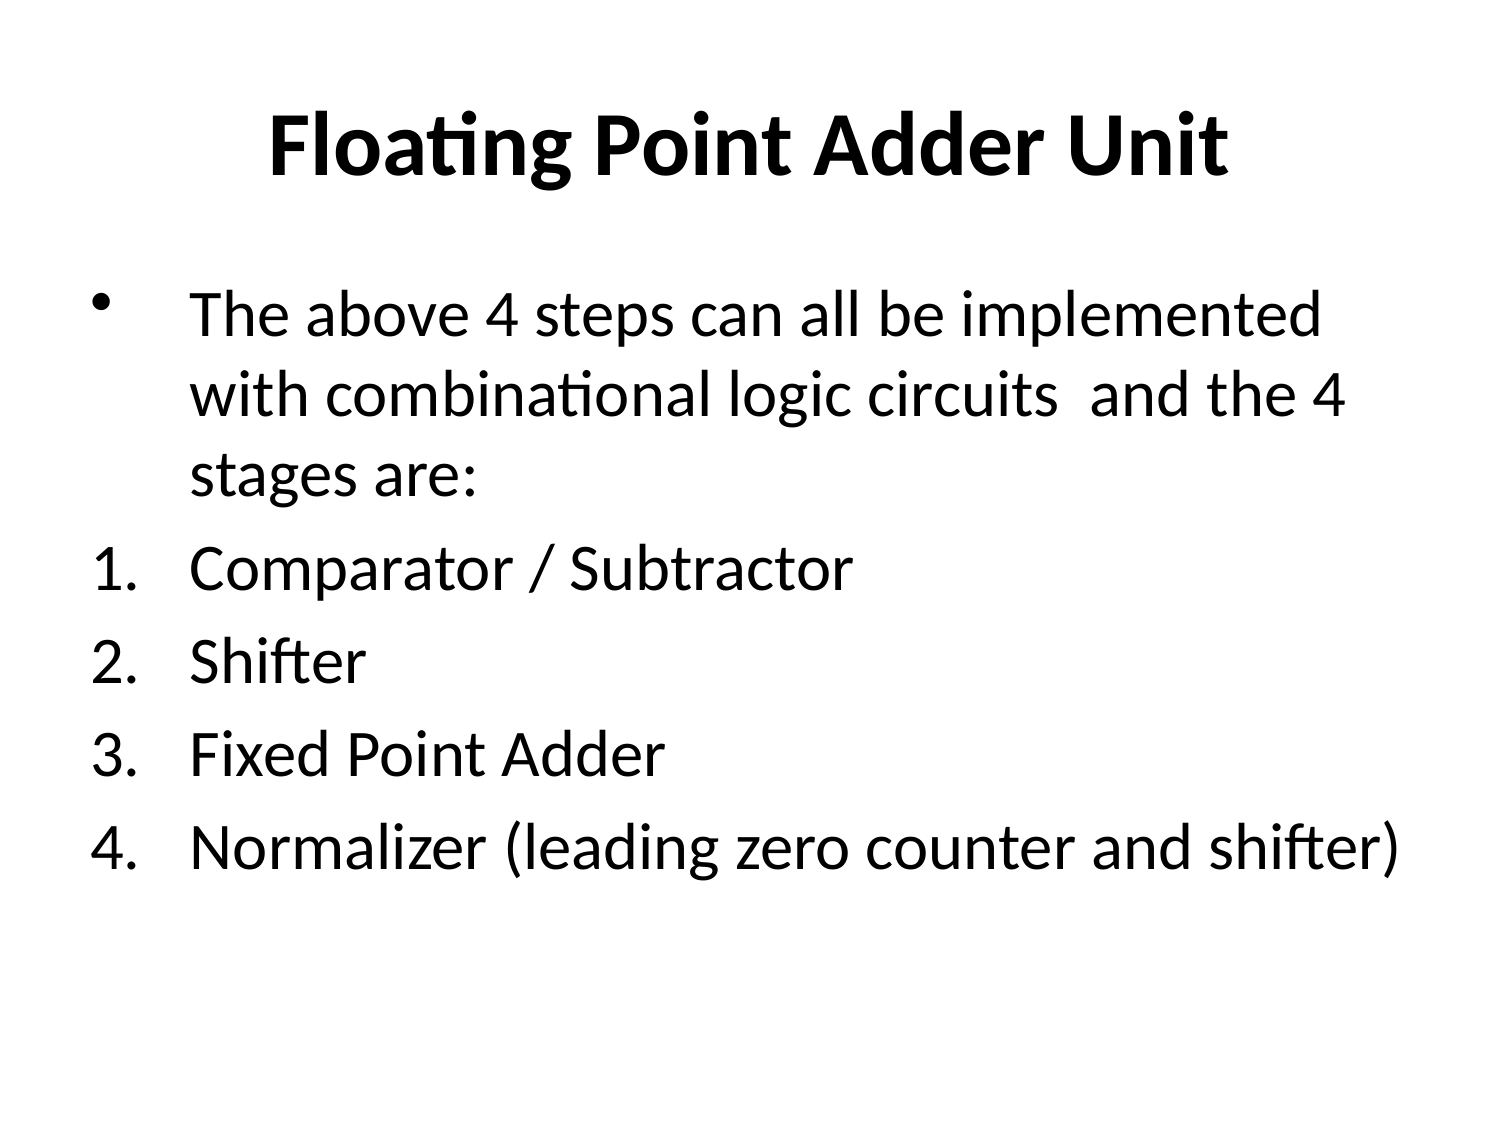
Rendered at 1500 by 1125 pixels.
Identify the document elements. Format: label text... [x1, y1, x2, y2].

list The above 4 steps can all be implemented with combinational logic circuits and the 4 stages are: Comparator / Subtractor Shifter Fixed Point Adder Normalizer (leading zero counter and shifter) [75, 262, 1425, 1005]
title Floating Point Adder Unit [75, 45, 1425, 233]
